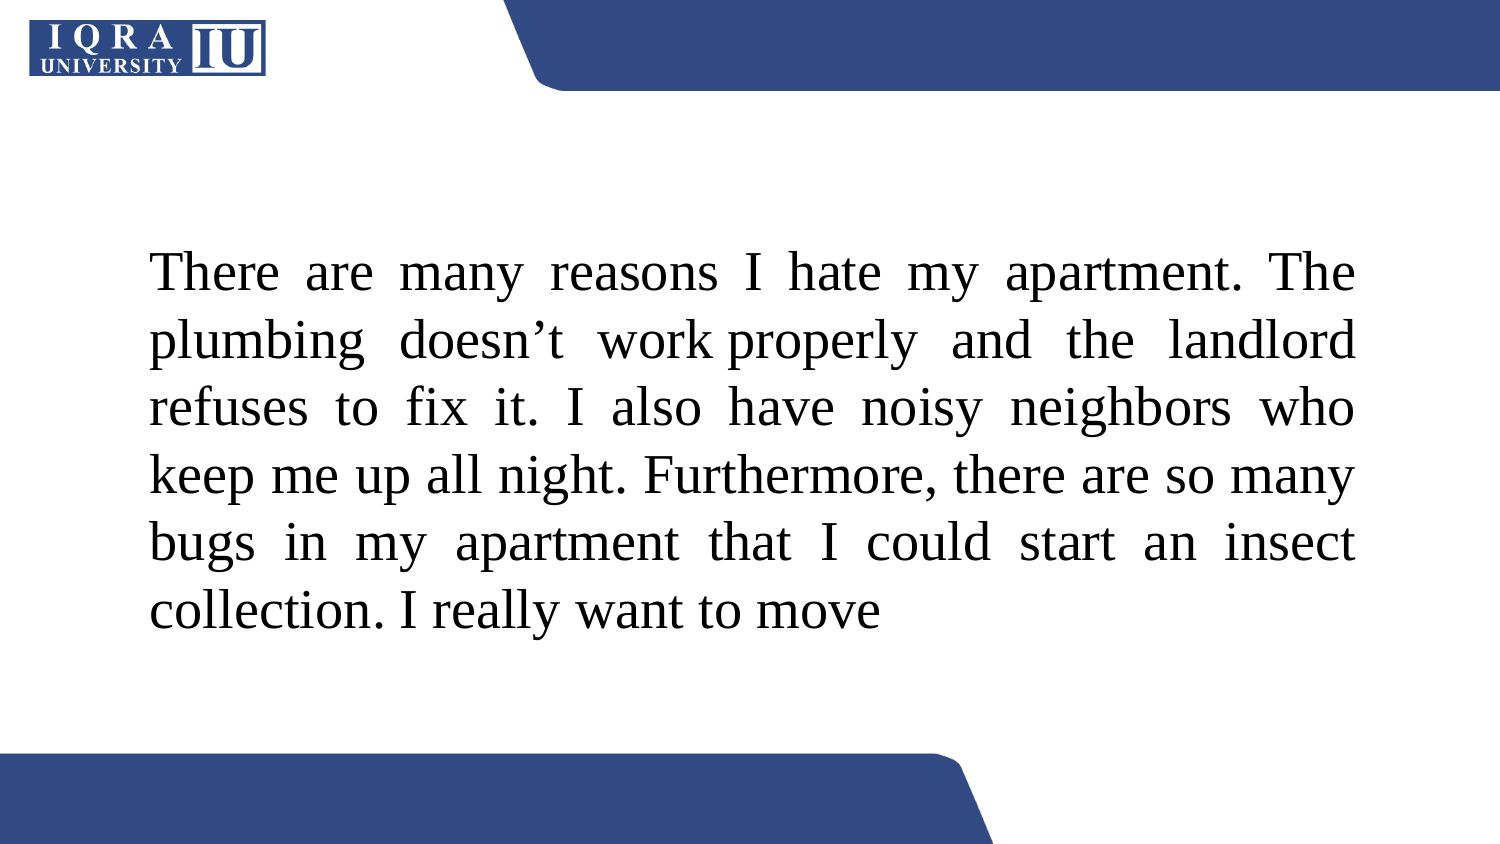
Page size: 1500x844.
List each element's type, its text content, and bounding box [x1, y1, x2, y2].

picture [29, 20, 266, 76]
picture [503, 0, 1500, 91]
list There are many reasons I hate my apartment. The plumbing doesn’t work properly and the landlord refuses to fix it. I also have noisy neighbors who keep me up all night. Furthermore, there are so many bugs in my apartment that I could start an insect collection. I really want to move [135, 227, 1373, 723]
picture [0, 754, 992, 844]
